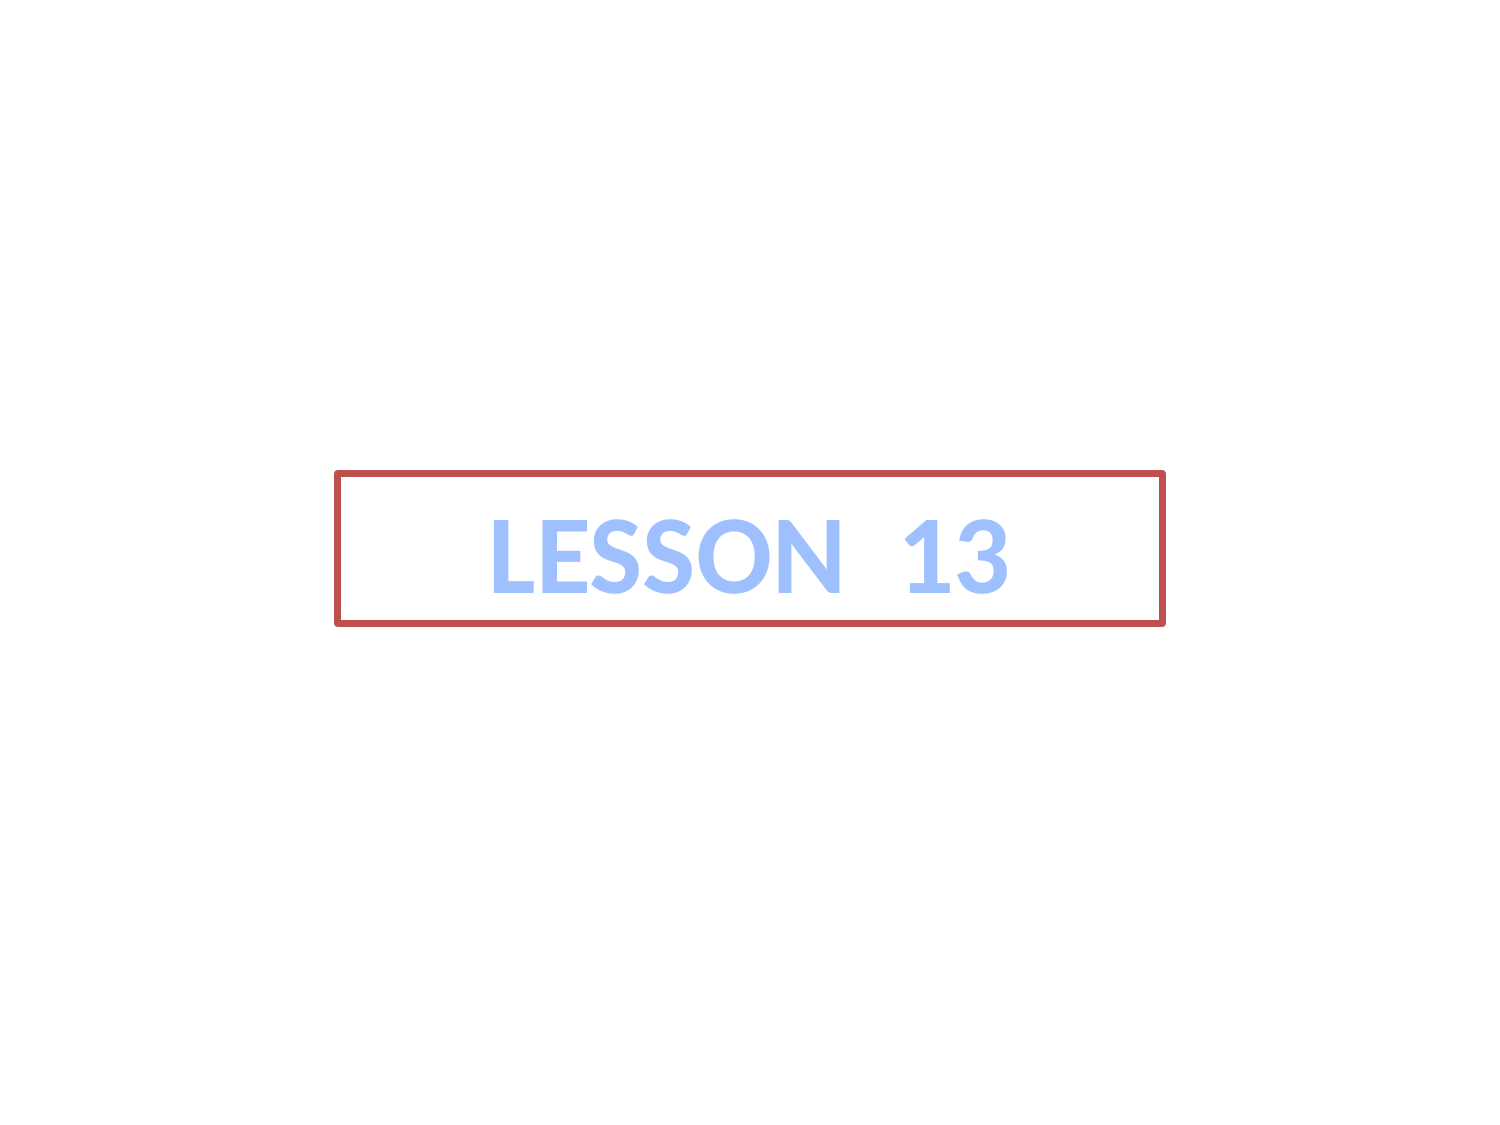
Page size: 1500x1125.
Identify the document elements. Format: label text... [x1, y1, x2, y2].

text_box LESSON 13 [334, 470, 1166, 627]
